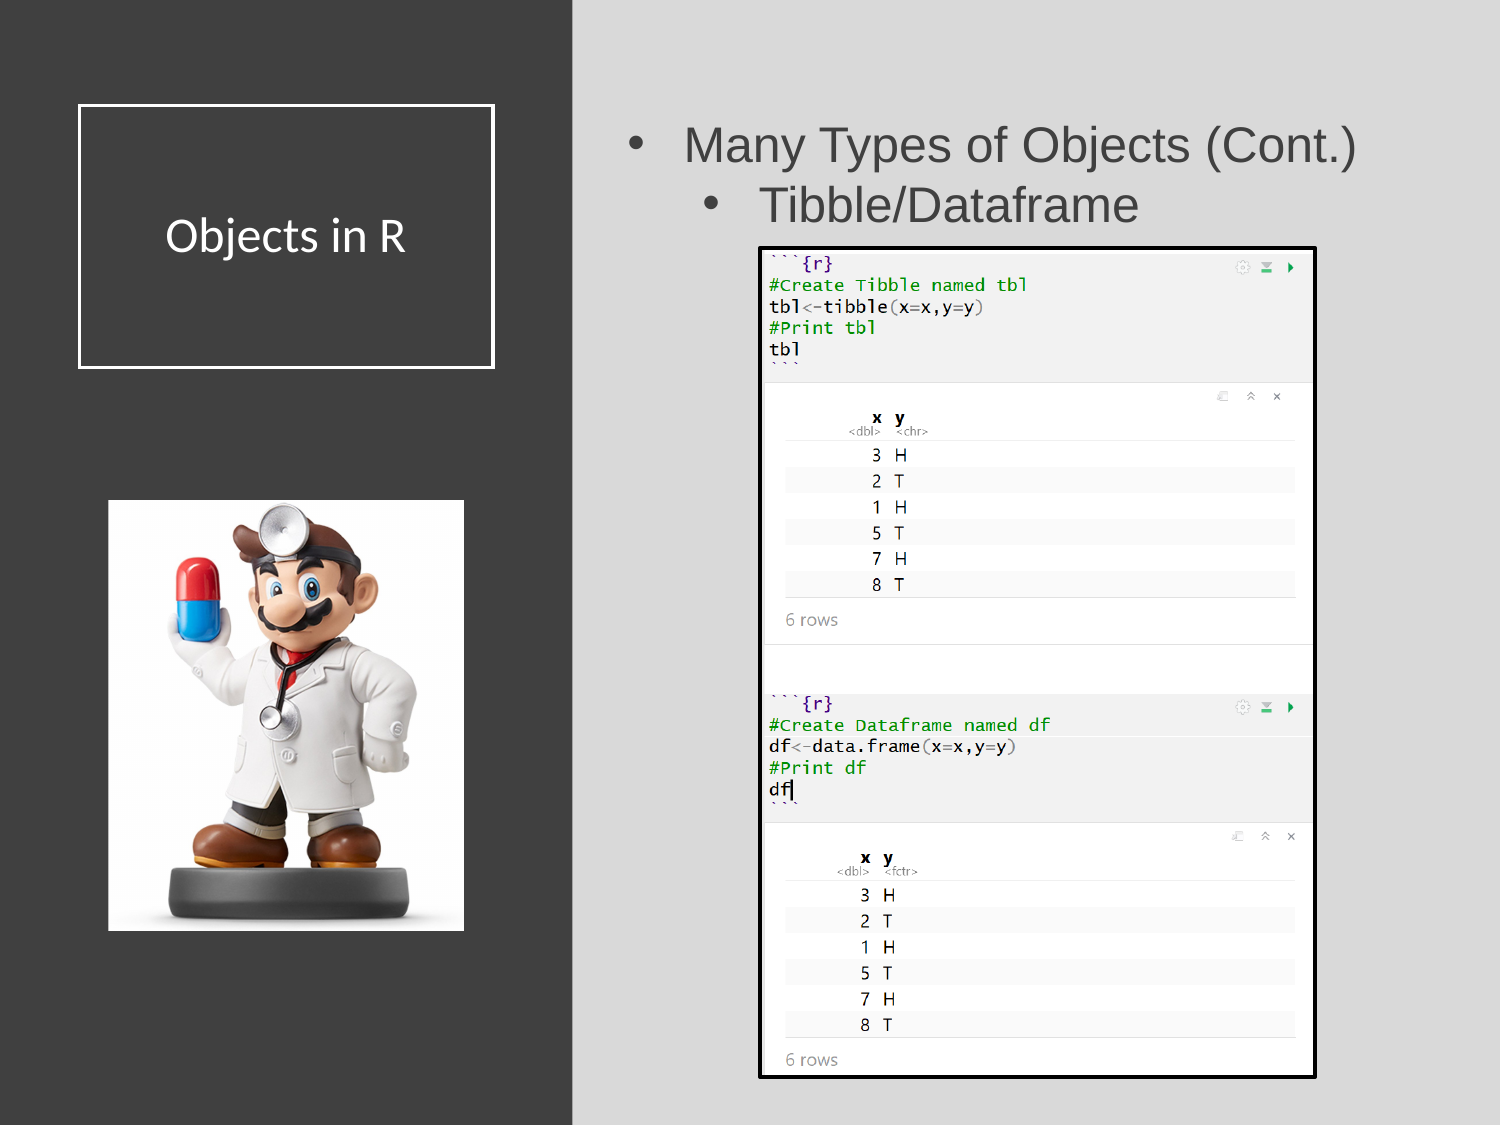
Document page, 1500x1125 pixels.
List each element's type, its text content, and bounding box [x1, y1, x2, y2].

text_box Many Types of Objects (Cont.) Tibble/Dataframe [612, 105, 1463, 901]
picture [107, 499, 465, 931]
picture [762, 249, 1313, 1076]
text_box [0, 0, 573, 1125]
title Objects in R [78, 105, 494, 368]
